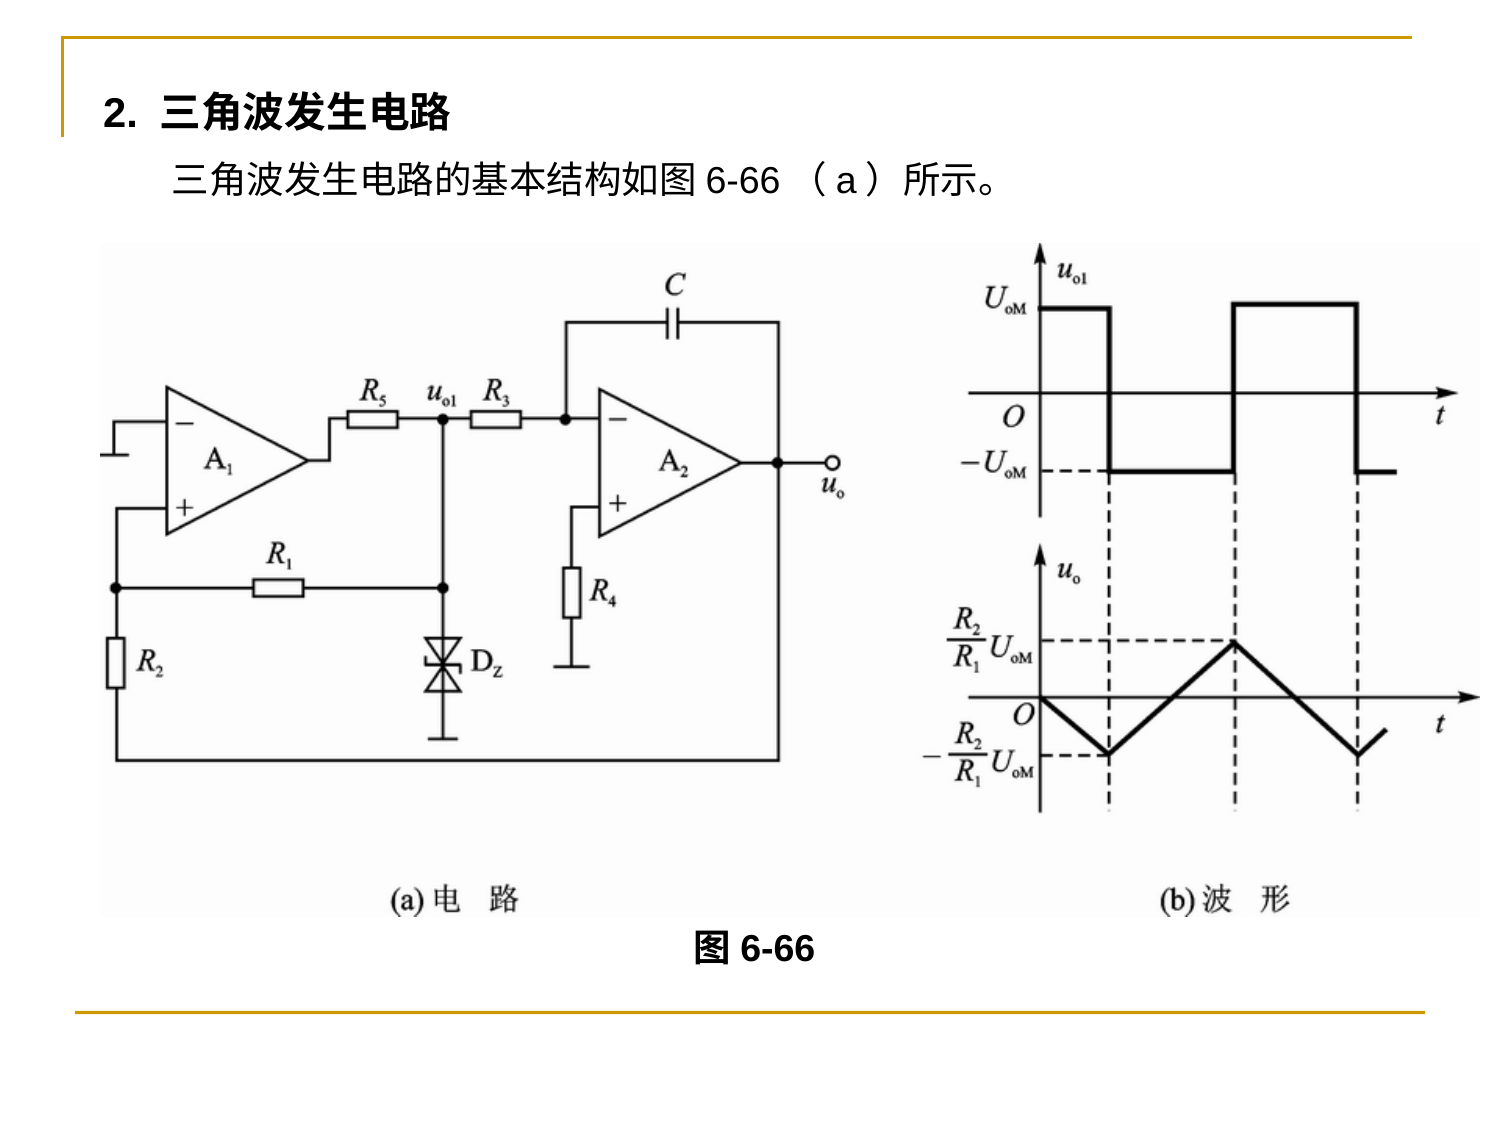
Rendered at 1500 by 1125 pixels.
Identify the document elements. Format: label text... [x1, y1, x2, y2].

text_box 图6-66 [679, 926, 916, 977]
picture [100, 243, 1481, 918]
text_box 2. 三角波发生电路 三角波发生电路的基本结构如图6-66（a）所示。 [88, 78, 1459, 209]
